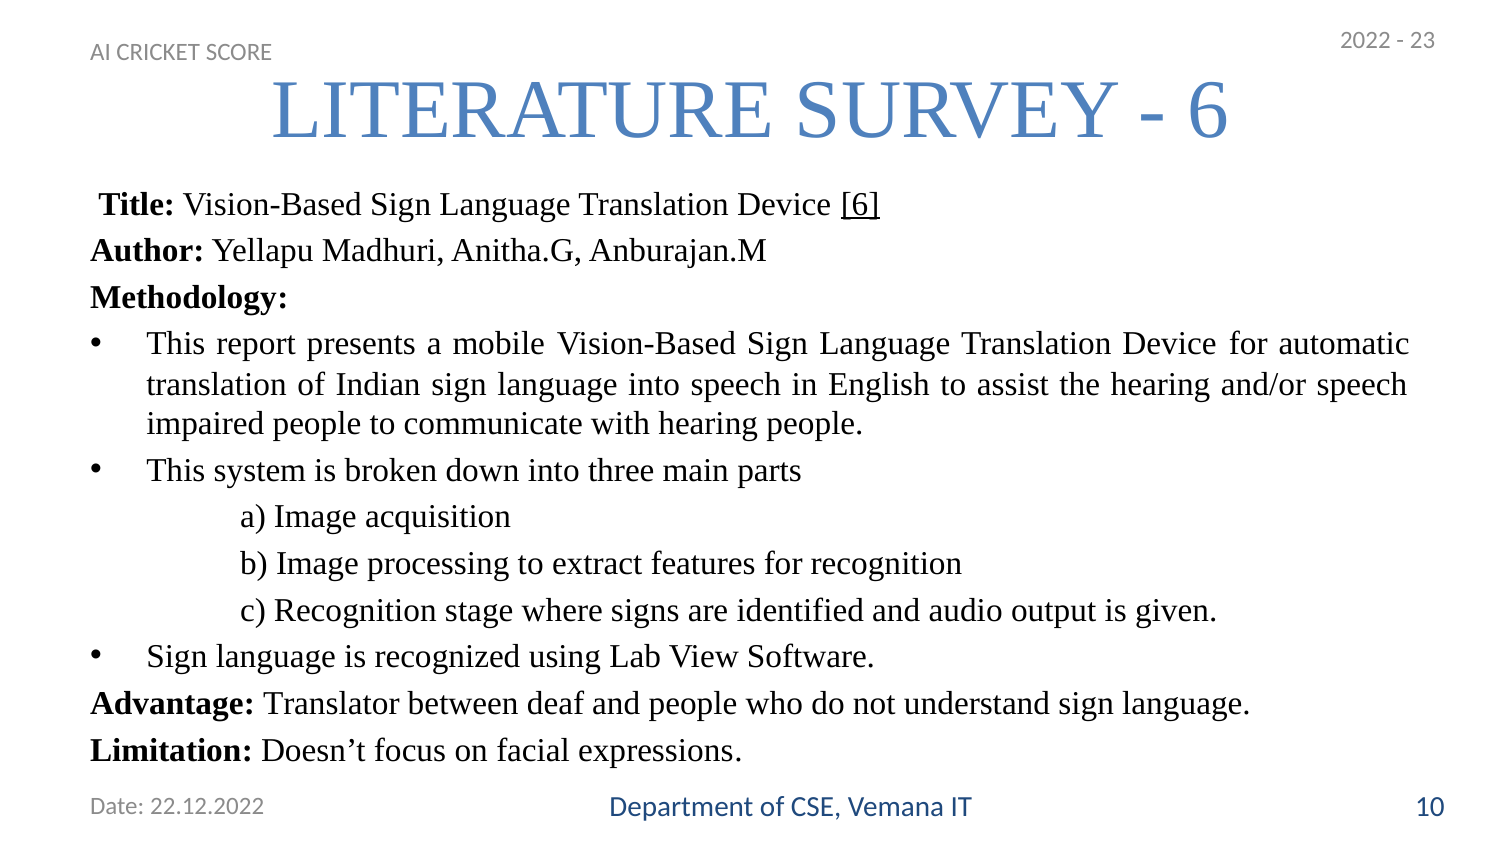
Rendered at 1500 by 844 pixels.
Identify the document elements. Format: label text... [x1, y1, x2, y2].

title LITERATURE SURVEY - 6 [75, 33, 1425, 175]
text_box 2022 - 23 [1324, 9, 1488, 67]
text_box 10 [1377, 782, 1460, 827]
text_box AI CRICKET SCORE [74, 33, 538, 67]
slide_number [75, 782, 425, 827]
list Title: Vision-Based Sign Language Translation Device [6] Author: Yellapu Madhuri, Anitha.G, Anburajan.M Methodology: This report presents a mobile Vision-Based Sign Language Translation Device for automatic translation of Indian sign language into speech in English to assist the hearing and/or speech impaired people to communicate with hearing people. This system is broken down into three main parts a) Image acquisition b) Image processing to extract features for recognition c) Recognition stage where signs are identified and audio output is given. Sign language is recognized using Lab View Software. Advantage: Translator between deaf and people who do not understand sign language. Limitation: Doesn’t focus on facial expressions. [75, 175, 1425, 714]
footer Department of CSE, Vemana IT [512, 782, 988, 827]
